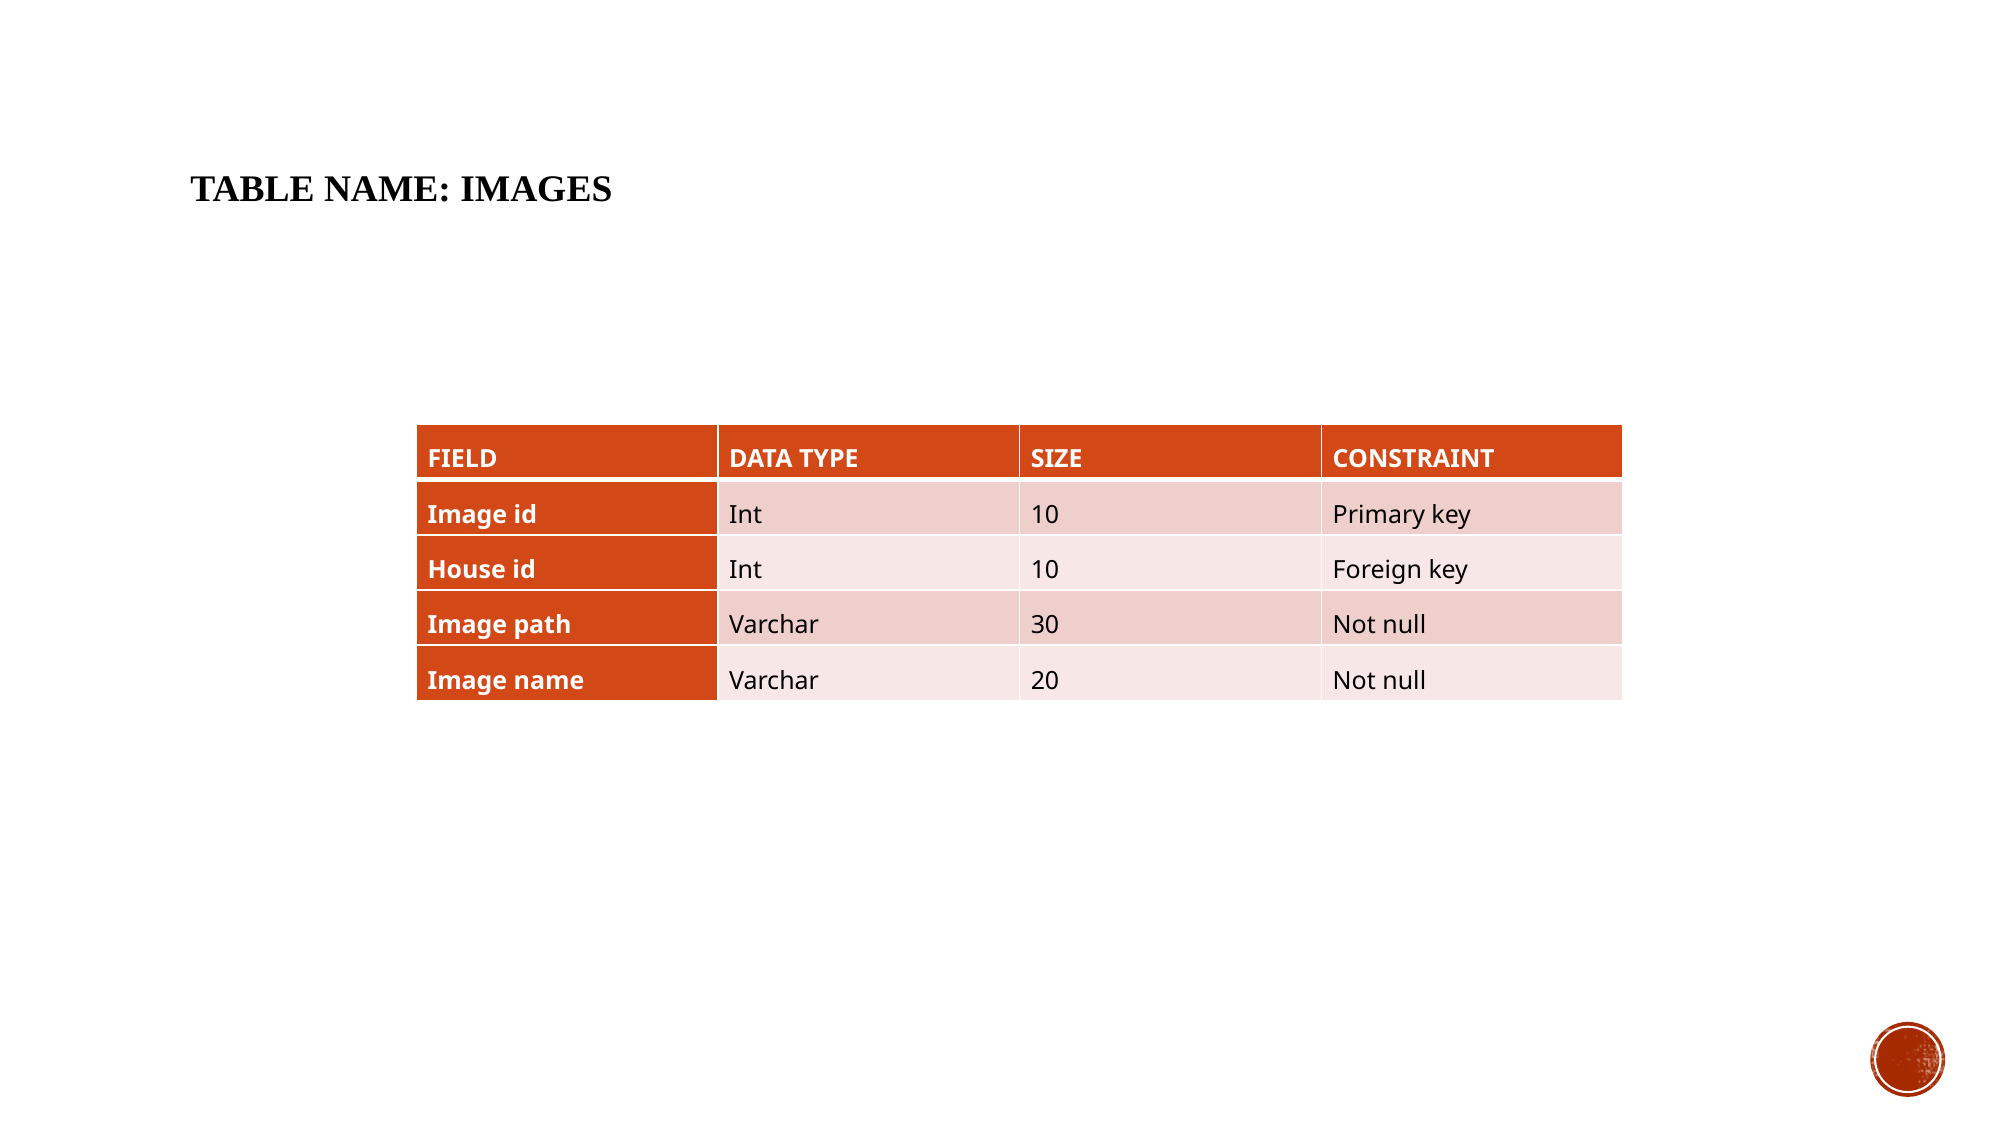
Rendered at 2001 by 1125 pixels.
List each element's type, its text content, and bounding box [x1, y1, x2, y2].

table_cell 10 [1020, 536, 1321, 589]
table_cell Image path [417, 591, 717, 644]
table_header CONSTRAINT [1322, 425, 1622, 477]
table_header DATA TYPE [719, 425, 1019, 477]
table_cell 30 [1020, 591, 1321, 644]
table_cell 20 [1020, 646, 1321, 700]
table_cell Int [719, 536, 1019, 589]
table_cell Int [719, 482, 1019, 534]
table_header SIZE [1020, 425, 1321, 477]
table_cell Foreign key [1322, 536, 1622, 589]
table_cell Varchar [719, 646, 1019, 700]
table_cell Image name [417, 646, 717, 700]
table_cell Not null [1322, 591, 1622, 644]
table_header FIELD [417, 425, 717, 477]
table_cell Image id [417, 482, 717, 534]
table_cell Primary key [1322, 482, 1622, 534]
title TABLE NAME: IMAGES [175, 79, 1826, 344]
table_cell Not null [1322, 646, 1622, 700]
table_cell Varchar [719, 591, 1019, 644]
table_cell 10 [1020, 482, 1321, 534]
table_cell House id [417, 536, 717, 589]
